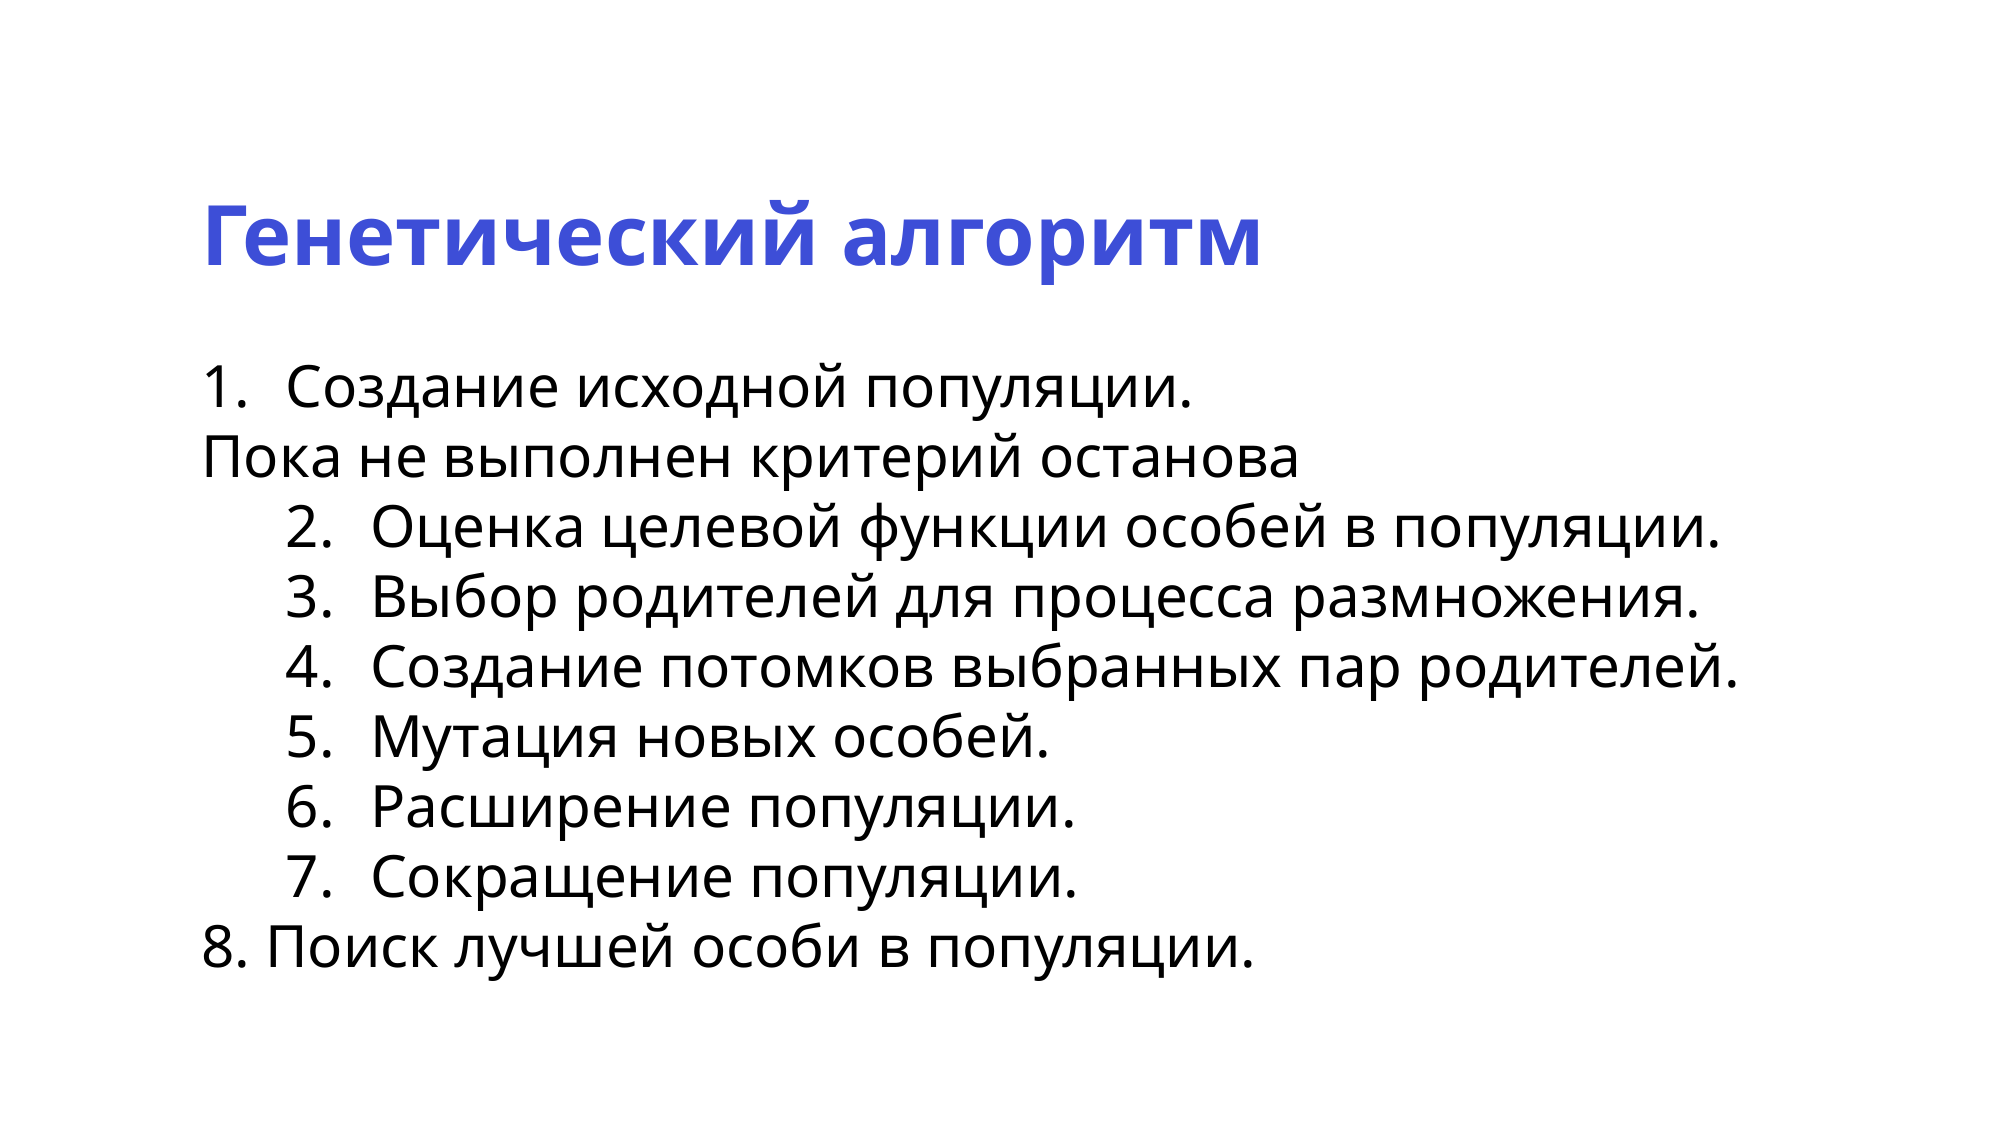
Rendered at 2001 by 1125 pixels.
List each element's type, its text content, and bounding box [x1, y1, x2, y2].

text_box Генетический алгоритм [186, 185, 1814, 306]
text_box Создание исходной популяции. Пока не выполнен критерий останова Оценка целевой функции особей в популяции. Выбор родителей для процесса размножения. Создание потомков выбранных пар родителей. Мутация новых особей. Расширение популяции. Сокращение популяции. 8. Поиск лучшей особи в популяции. [186, 341, 1816, 986]
